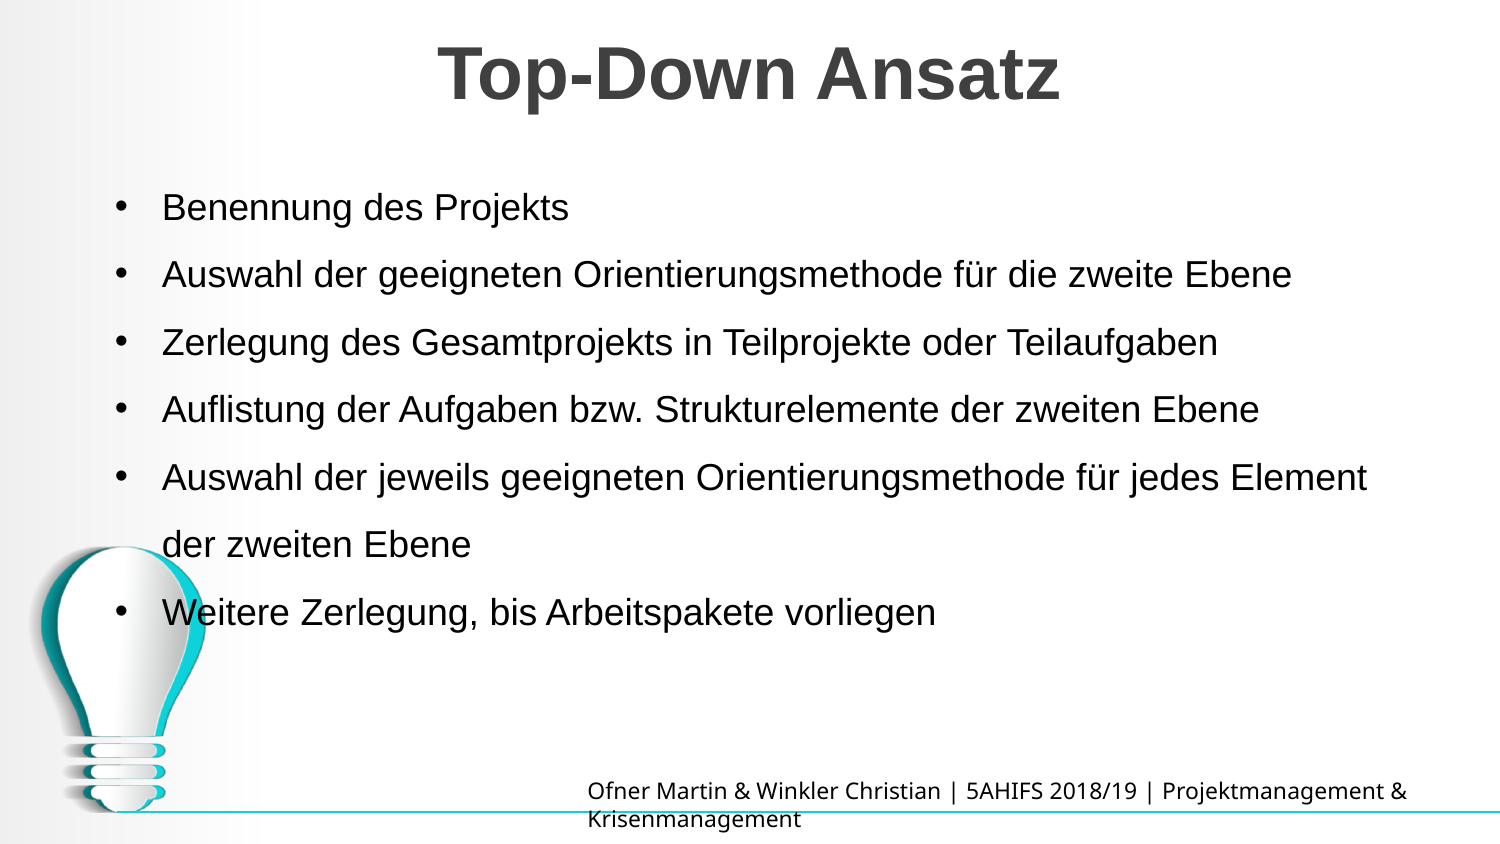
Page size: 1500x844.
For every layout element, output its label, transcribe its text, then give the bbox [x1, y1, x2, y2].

picture [27, 546, 206, 813]
text_box Benennung des Projekts Auswahl der geeigneten Orientierungsmethode für die zweite Ebene Zerlegung des Gesamtprojekts in Teilprojekte oder Teilaufgaben Auflistung der Aufgaben bzw. Strukturelemente der zweiten Ebene Auswahl der jeweils geeigneten Orientierungsmethode für jedes Element der zweiten Ebene Weitere Zerlegung, bis Arbeitspakete vorliegen [100, 153, 1424, 686]
title Top-Down Ansatz [129, 5, 1371, 134]
